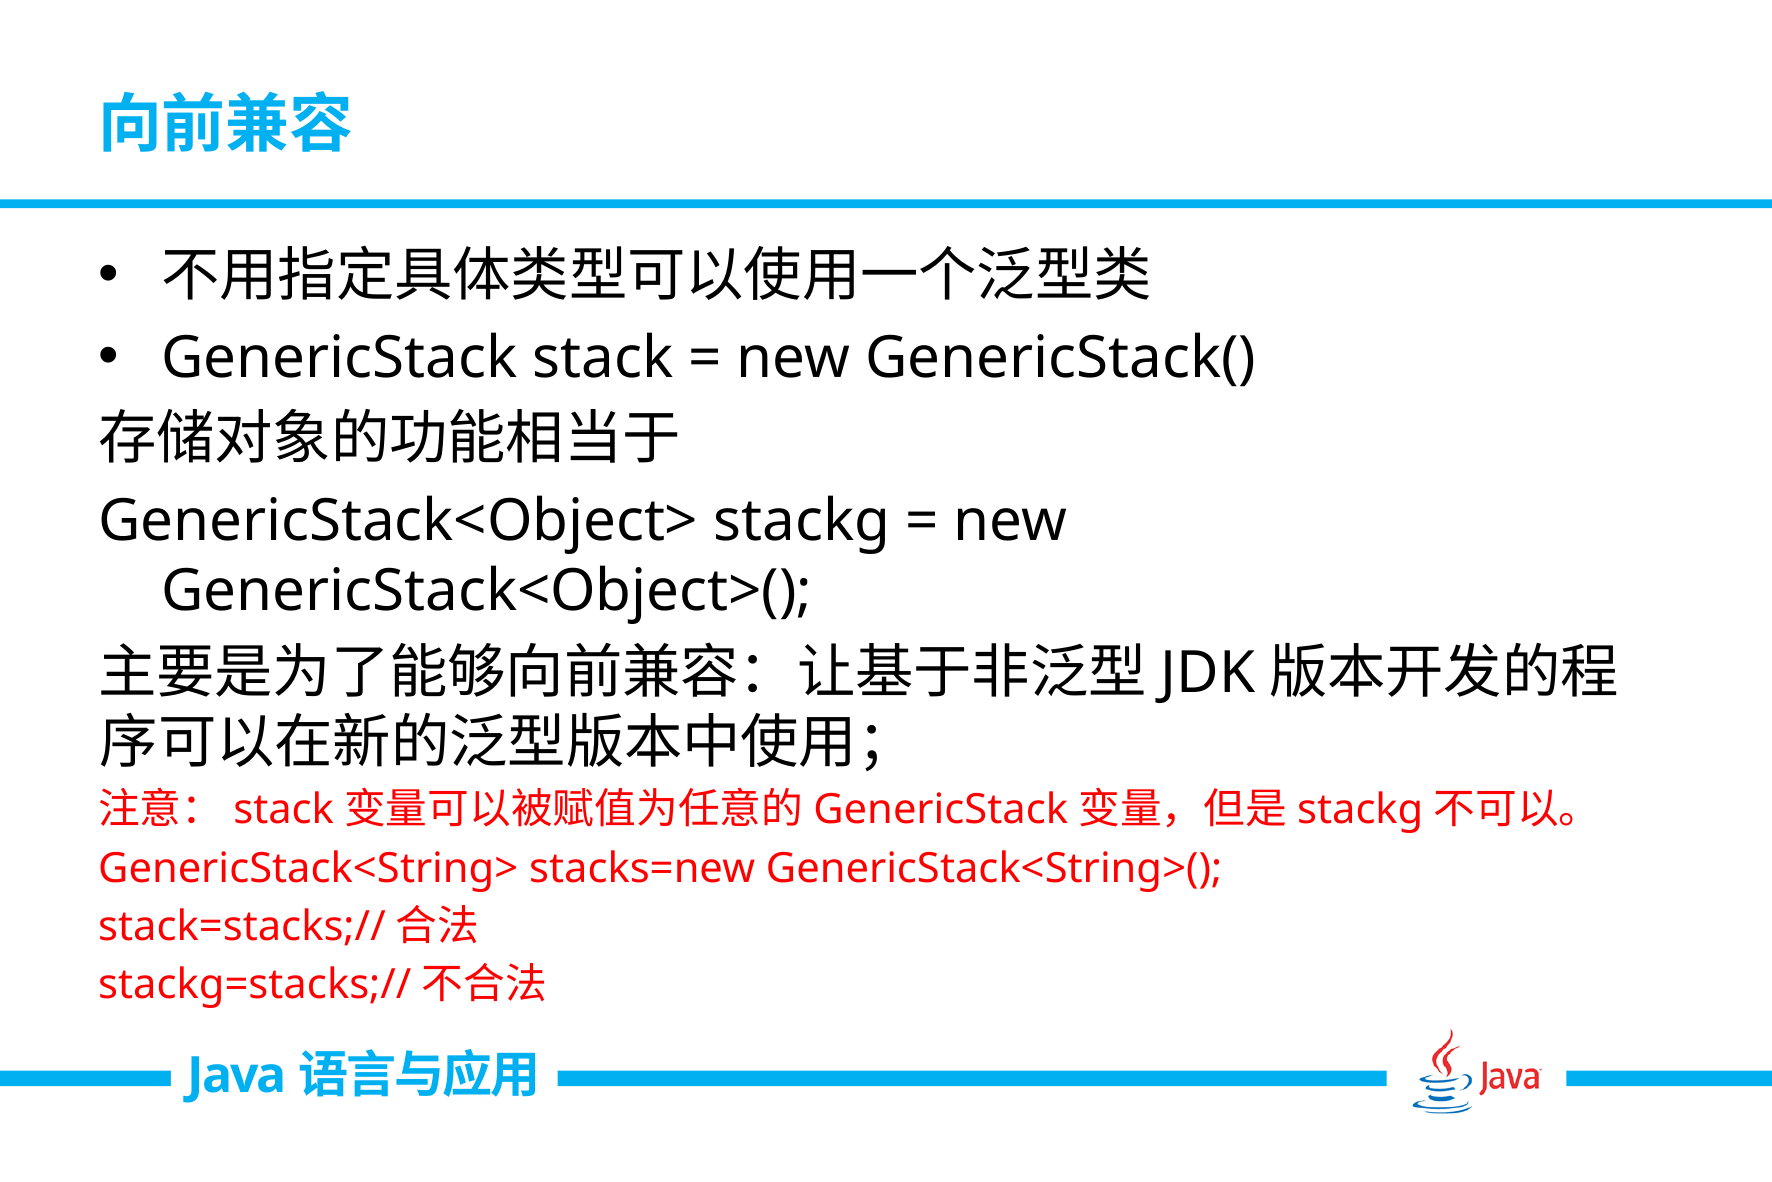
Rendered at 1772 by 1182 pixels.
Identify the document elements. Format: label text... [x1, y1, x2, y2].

title 向前兼容 [80, 73, 1677, 168]
list 不用指定具体类型可以使用一个泛型类 GenericStack stack = new GenericStack() 存储对象的功能相当于 GenericStack<Object> stackg = new GenericStack<Object>(); 主要是为了能够向前兼容：让基于非泛型JDK版本开发的程序可以在新的泛型版本中使用； 注意：stack变量可以被赋值为任意的GenericStack变量，但是stackg不可以。 GenericStack<String> stacks=new GenericStack<String>(); stack=stacks;//合法 stackg=stacks;//不合法 [80, 228, 1677, 1009]
picture [1386, 1019, 1567, 1117]
